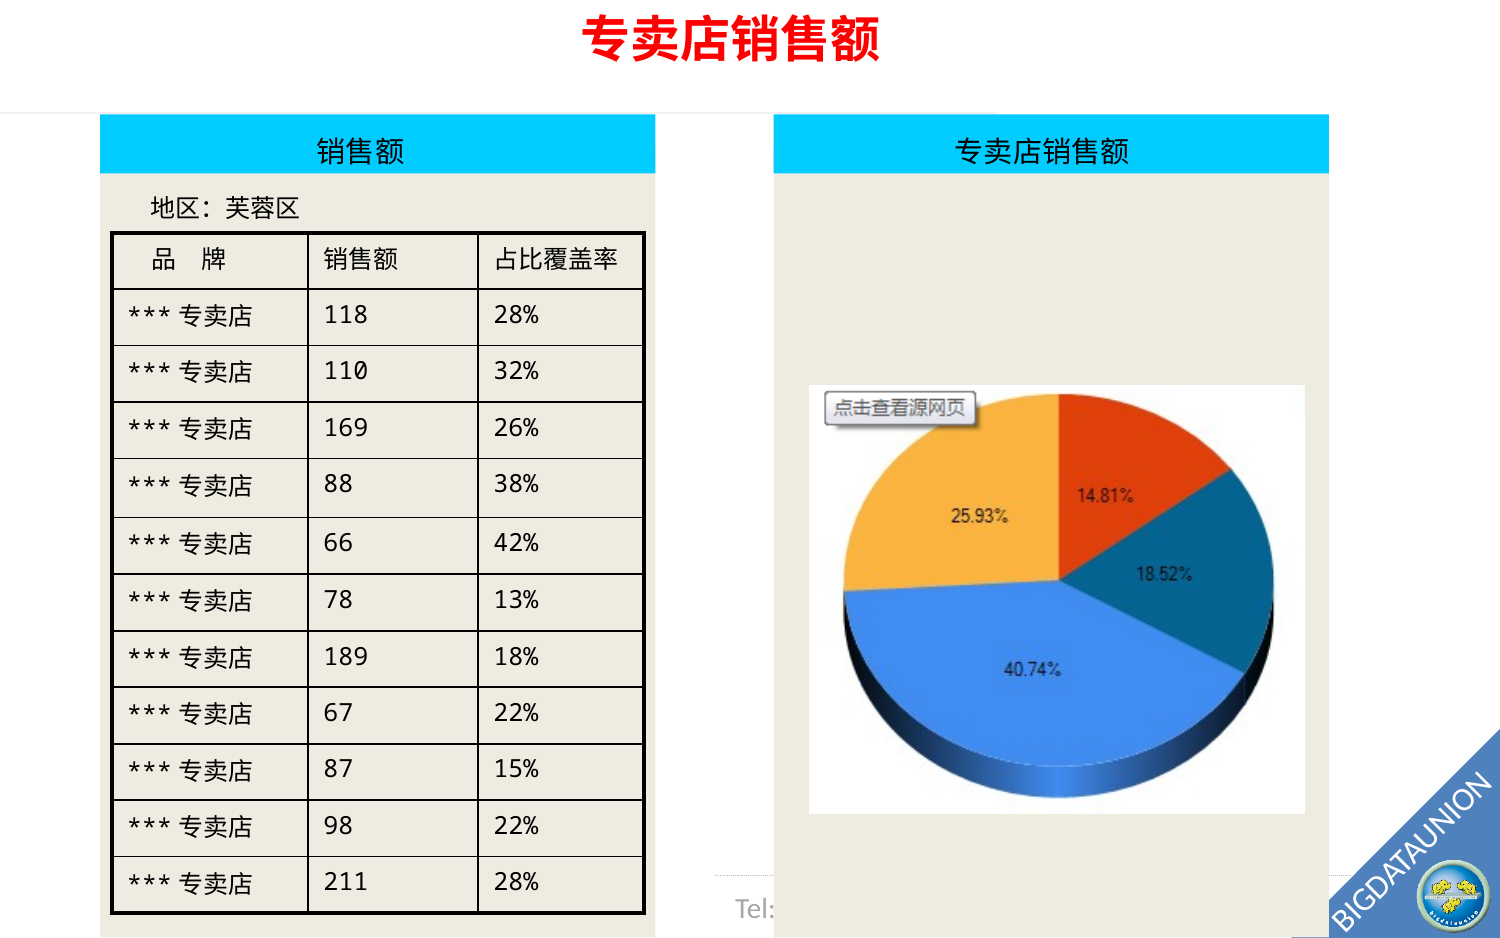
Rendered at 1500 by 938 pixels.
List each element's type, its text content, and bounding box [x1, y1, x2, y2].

table_cell 18% [479, 632, 642, 686]
text_box 地区：芙蓉区 [135, 185, 431, 230]
table_cell ***专卖店 [114, 688, 307, 743]
text_box 专卖店销售额 [939, 126, 1146, 176]
table_cell 118 [309, 290, 477, 345]
table_cell ***专卖店 [114, 459, 307, 517]
table_cell 32% [479, 346, 642, 401]
text_box [100, 114, 656, 174]
table_cell 38% [479, 459, 642, 517]
table_cell ***专卖店 [114, 518, 307, 573]
table_cell 67 [309, 688, 477, 743]
table_header 品 牌 [114, 235, 307, 288]
table_cell ***专卖店 [114, 745, 307, 799]
table_cell 88 [309, 459, 477, 517]
table_cell 22% [479, 688, 642, 743]
table_cell 189 [309, 632, 477, 686]
table_cell 87 [309, 745, 477, 799]
table_cell ***专卖店 [114, 346, 307, 401]
table_cell 42% [479, 518, 642, 573]
table_cell 98 [309, 801, 477, 856]
table_cell 110 [309, 346, 477, 401]
table_cell ***专卖店 [114, 632, 307, 686]
table_cell 26% [479, 403, 642, 458]
table_cell 22% [479, 801, 642, 856]
table_cell ***专卖店 [114, 403, 307, 458]
picture [808, 385, 1305, 815]
table_cell 28% [479, 290, 642, 345]
table_cell ***专卖店 [114, 290, 307, 345]
text_box [773, 174, 1329, 938]
text_box [773, 114, 1329, 174]
table_cell 15% [479, 745, 642, 799]
table_cell 169 [309, 403, 477, 458]
text_box 专卖店销售额 [53, 0, 1471, 75]
table_header 占比覆盖率 [479, 235, 642, 288]
table_cell 66 [309, 518, 477, 573]
text_box [100, 174, 656, 938]
picture [1411, 855, 1493, 936]
table_cell ***专卖店 [114, 857, 307, 911]
table_cell ***专卖店 [114, 575, 307, 630]
table_cell 78 [309, 575, 477, 630]
table_cell 211 [309, 857, 477, 911]
table_cell ***专卖店 [114, 801, 307, 856]
text_box 销售额 [301, 126, 420, 176]
table_cell 28% [479, 857, 642, 911]
table_cell 13% [479, 575, 642, 630]
table_header 销售额 [309, 235, 477, 288]
